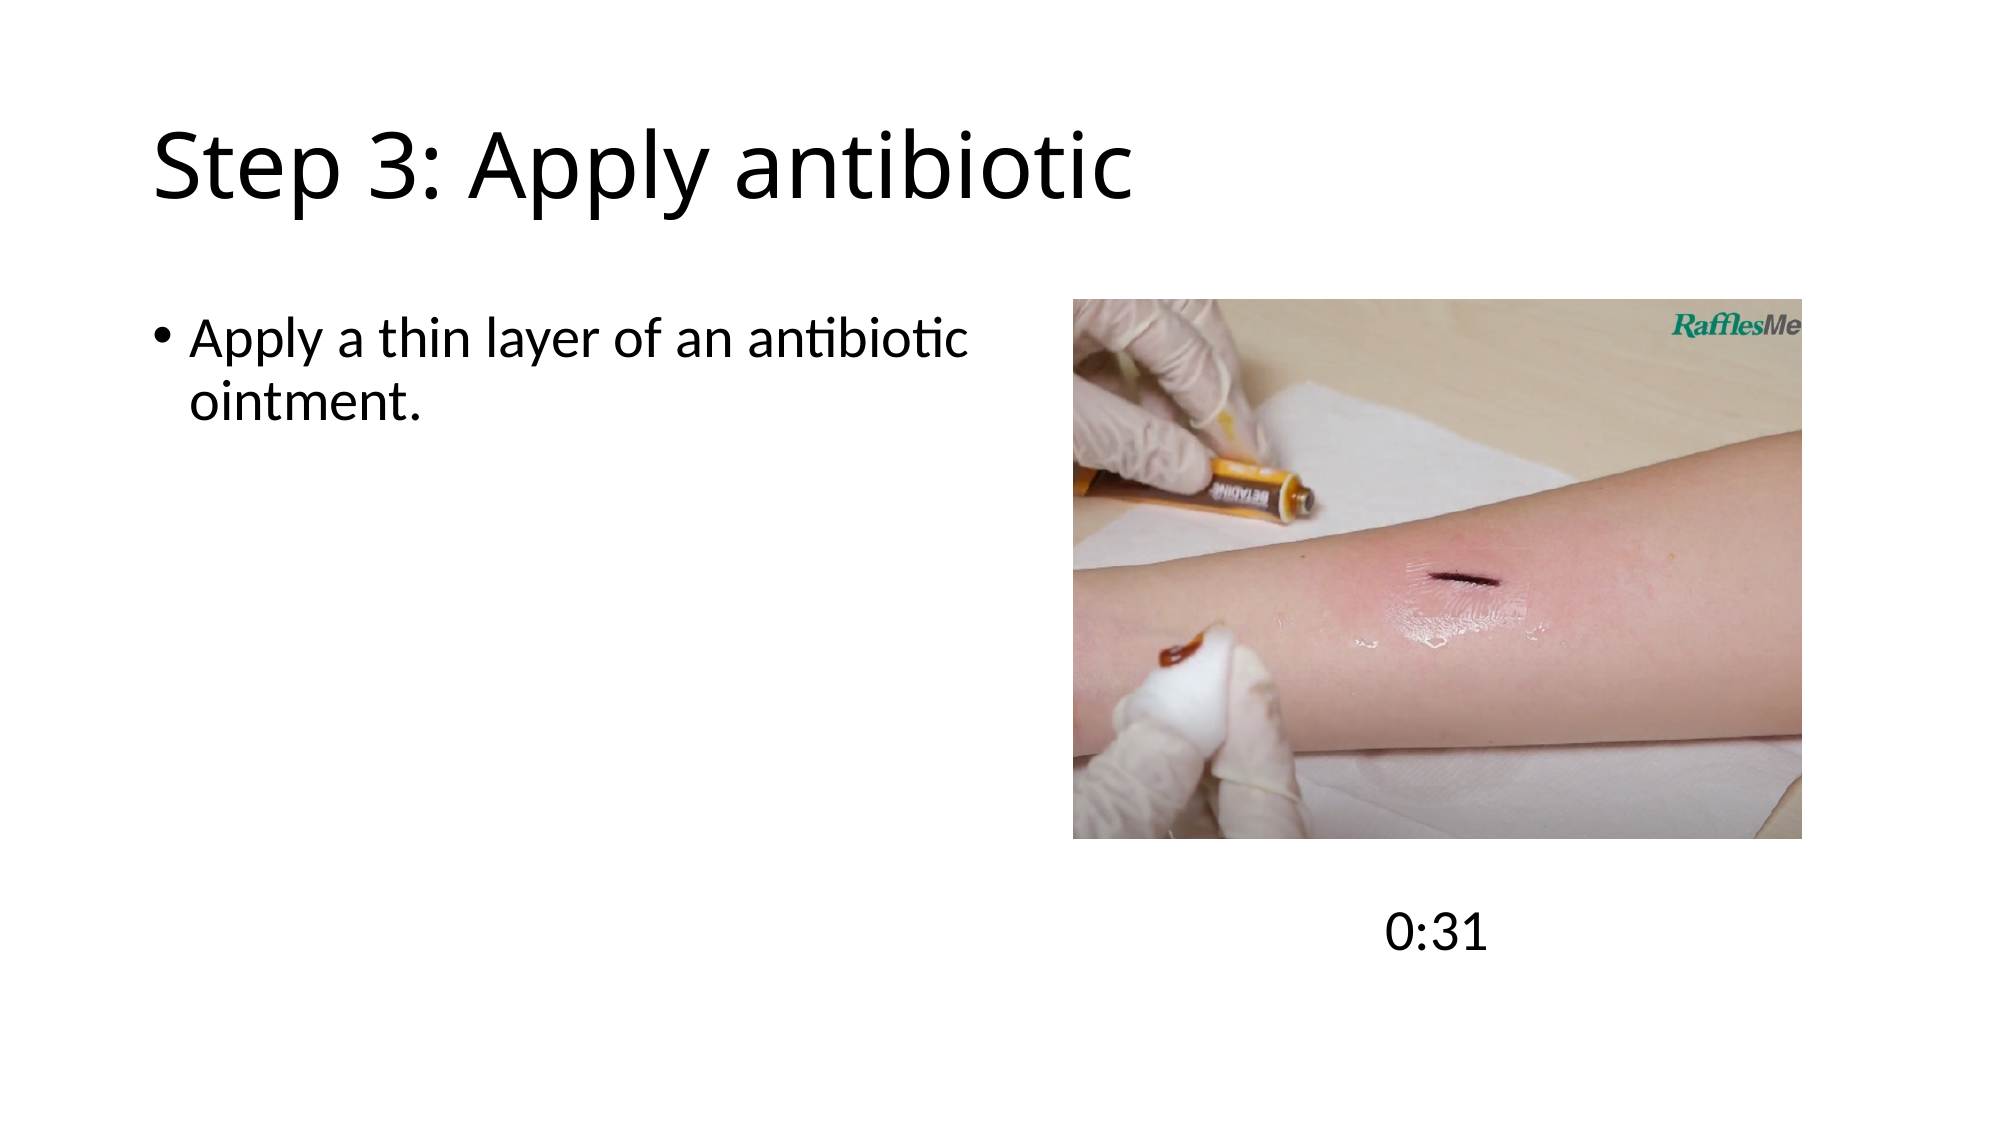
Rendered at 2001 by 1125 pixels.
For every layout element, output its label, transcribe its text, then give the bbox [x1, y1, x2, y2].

title Step 3: Apply antibiotic [137, 59, 1863, 278]
picture [1073, 299, 1802, 839]
text_box 0:31 [1012, 299, 1863, 1014]
list Apply a thin layer of an antibiotic ointment. [137, 299, 988, 1014]
